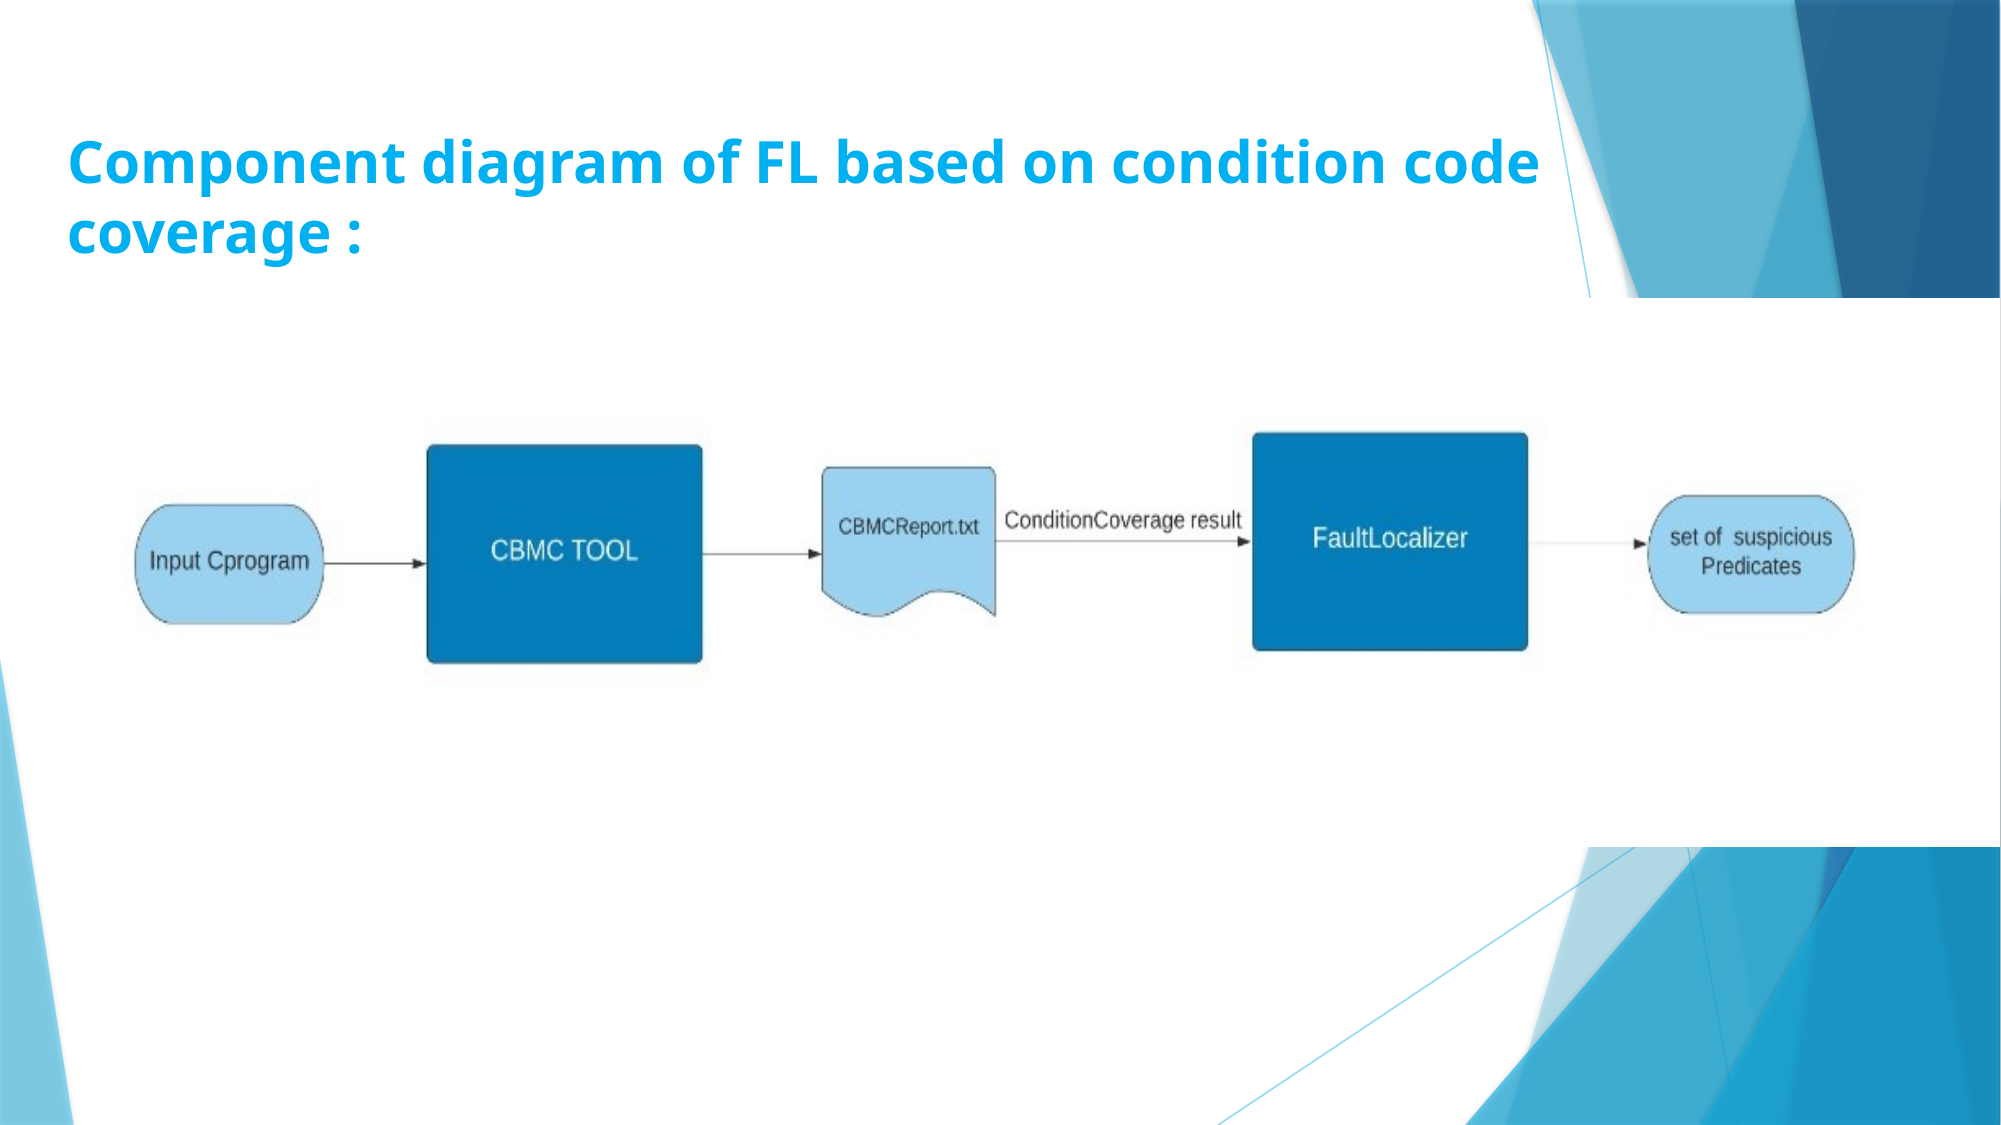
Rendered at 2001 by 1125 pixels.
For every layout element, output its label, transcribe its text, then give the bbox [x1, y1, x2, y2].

picture [31, 297, 2000, 847]
text_box Component diagram of FL based on condition code coverage : [52, 117, 1790, 273]
